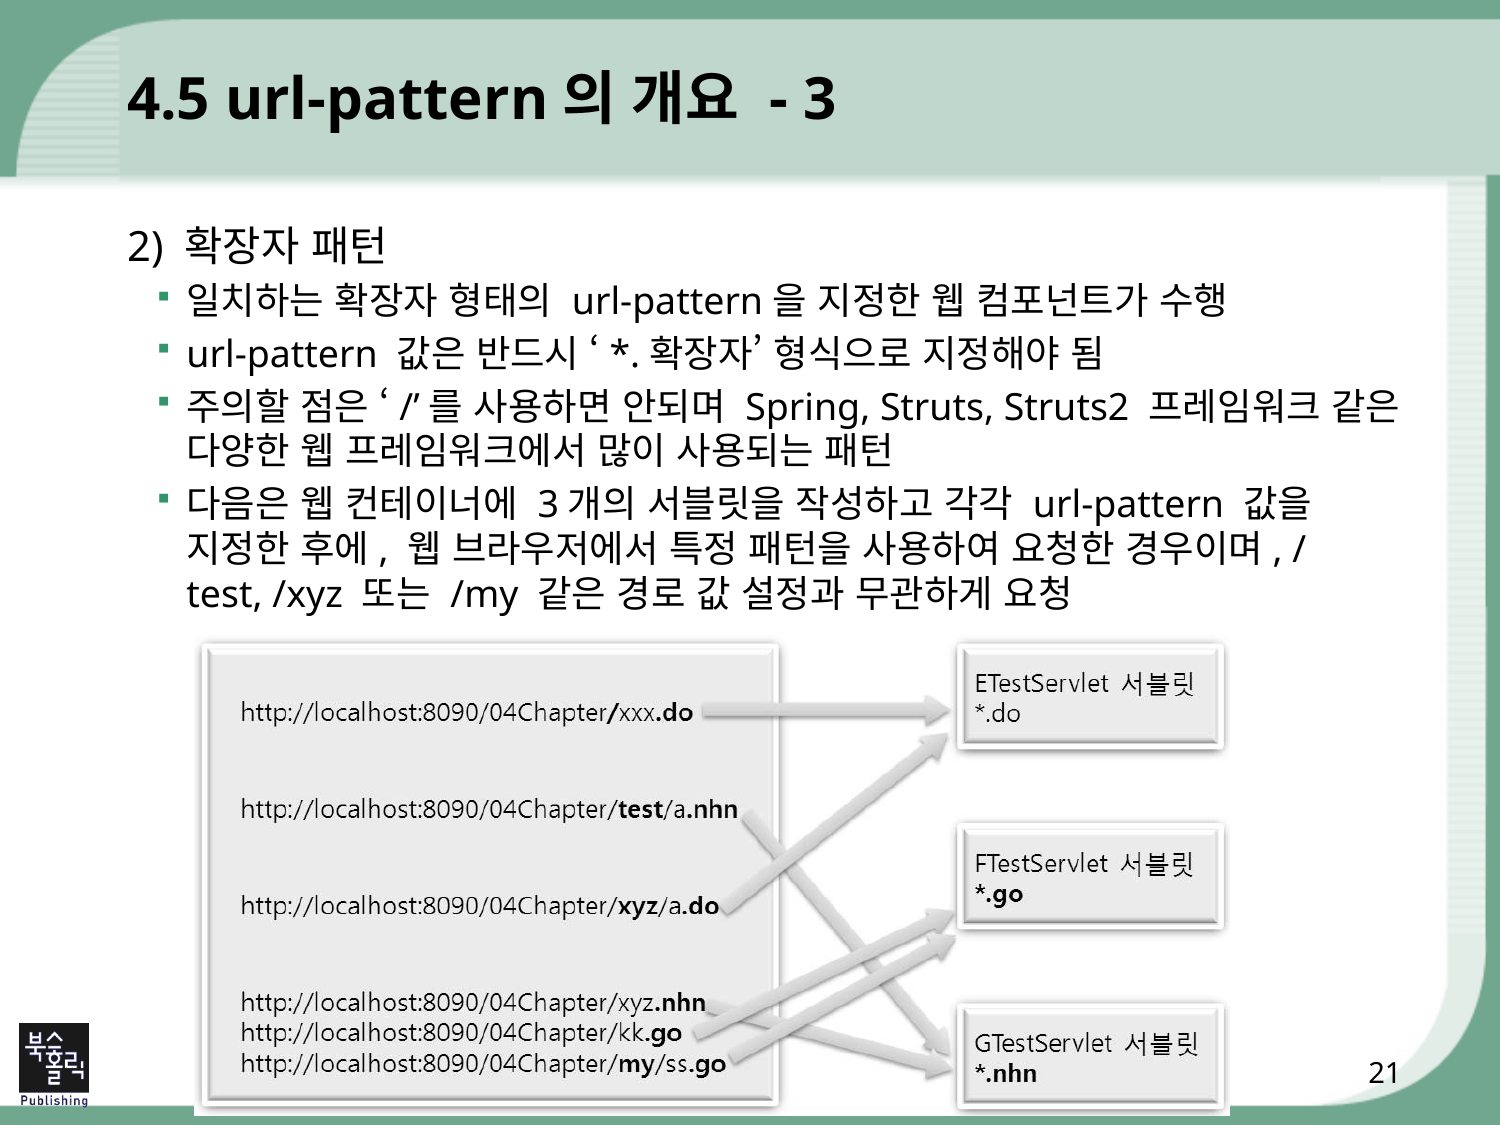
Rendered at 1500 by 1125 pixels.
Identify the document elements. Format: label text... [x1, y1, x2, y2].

list 2) 확장자 패턴 일치하는 확장자 형태의 url-pattern을 지정한 웹 컴포넌트가 수행 url-pattern 값은 반드시 ‘*.확장자’ 형식으로 지정해야 됨 주의할 점은 ‘/’를 사용하면 안되며 Spring, Struts, Struts2 프레임워크 같은 다양한 웹 프레임워크에서 많이 사용되는 패턴 다음은 웹 컨테이너에 3개의 서블릿을 작성하고 각각 url-pattern 값을 지정한 후에, 웹 브라우저에서 특정 패턴을 사용하여 요청한 경우이며, /test, /xyz 또는 /my 같은 경로 값 설정과 무관하게 요청 [111, 212, 1422, 1012]
title 4.5 url-pattern의 개요 - 3 [111, 18, 1500, 173]
picture [194, 633, 1230, 1116]
slide_number 21 [1235, 1046, 1418, 1101]
